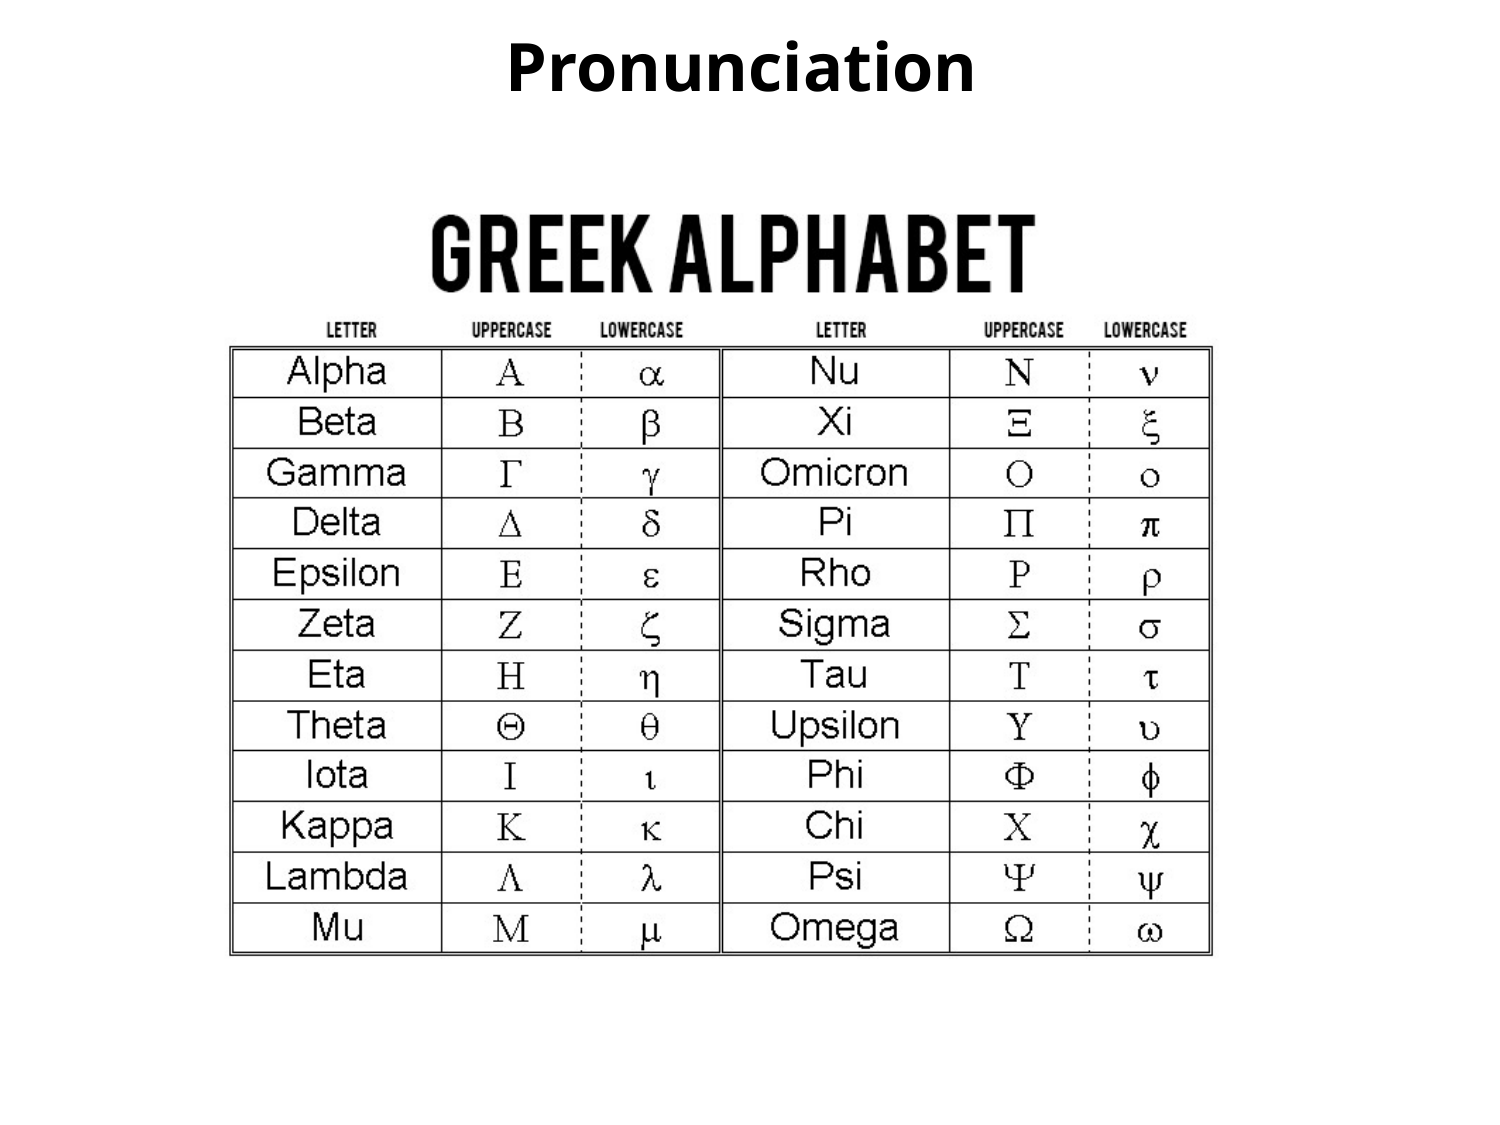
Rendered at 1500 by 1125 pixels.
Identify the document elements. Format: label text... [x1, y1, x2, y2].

title Pronunciation [61, 24, 1422, 113]
picture [214, 157, 1231, 1038]
